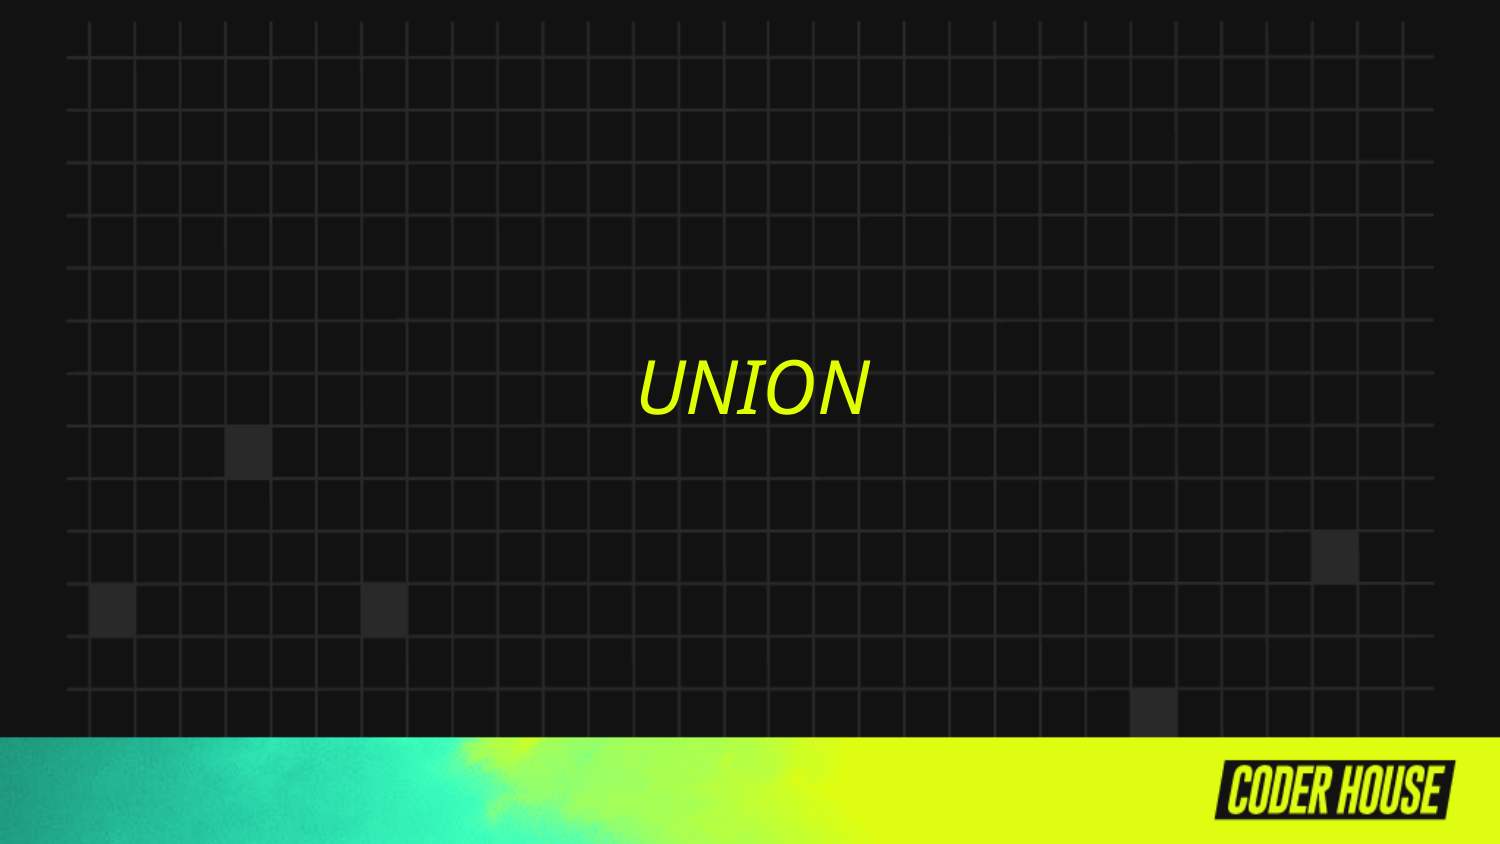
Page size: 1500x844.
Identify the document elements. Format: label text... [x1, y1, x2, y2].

text_box UNION [358, 303, 1147, 466]
picture [0, 0, 1500, 844]
